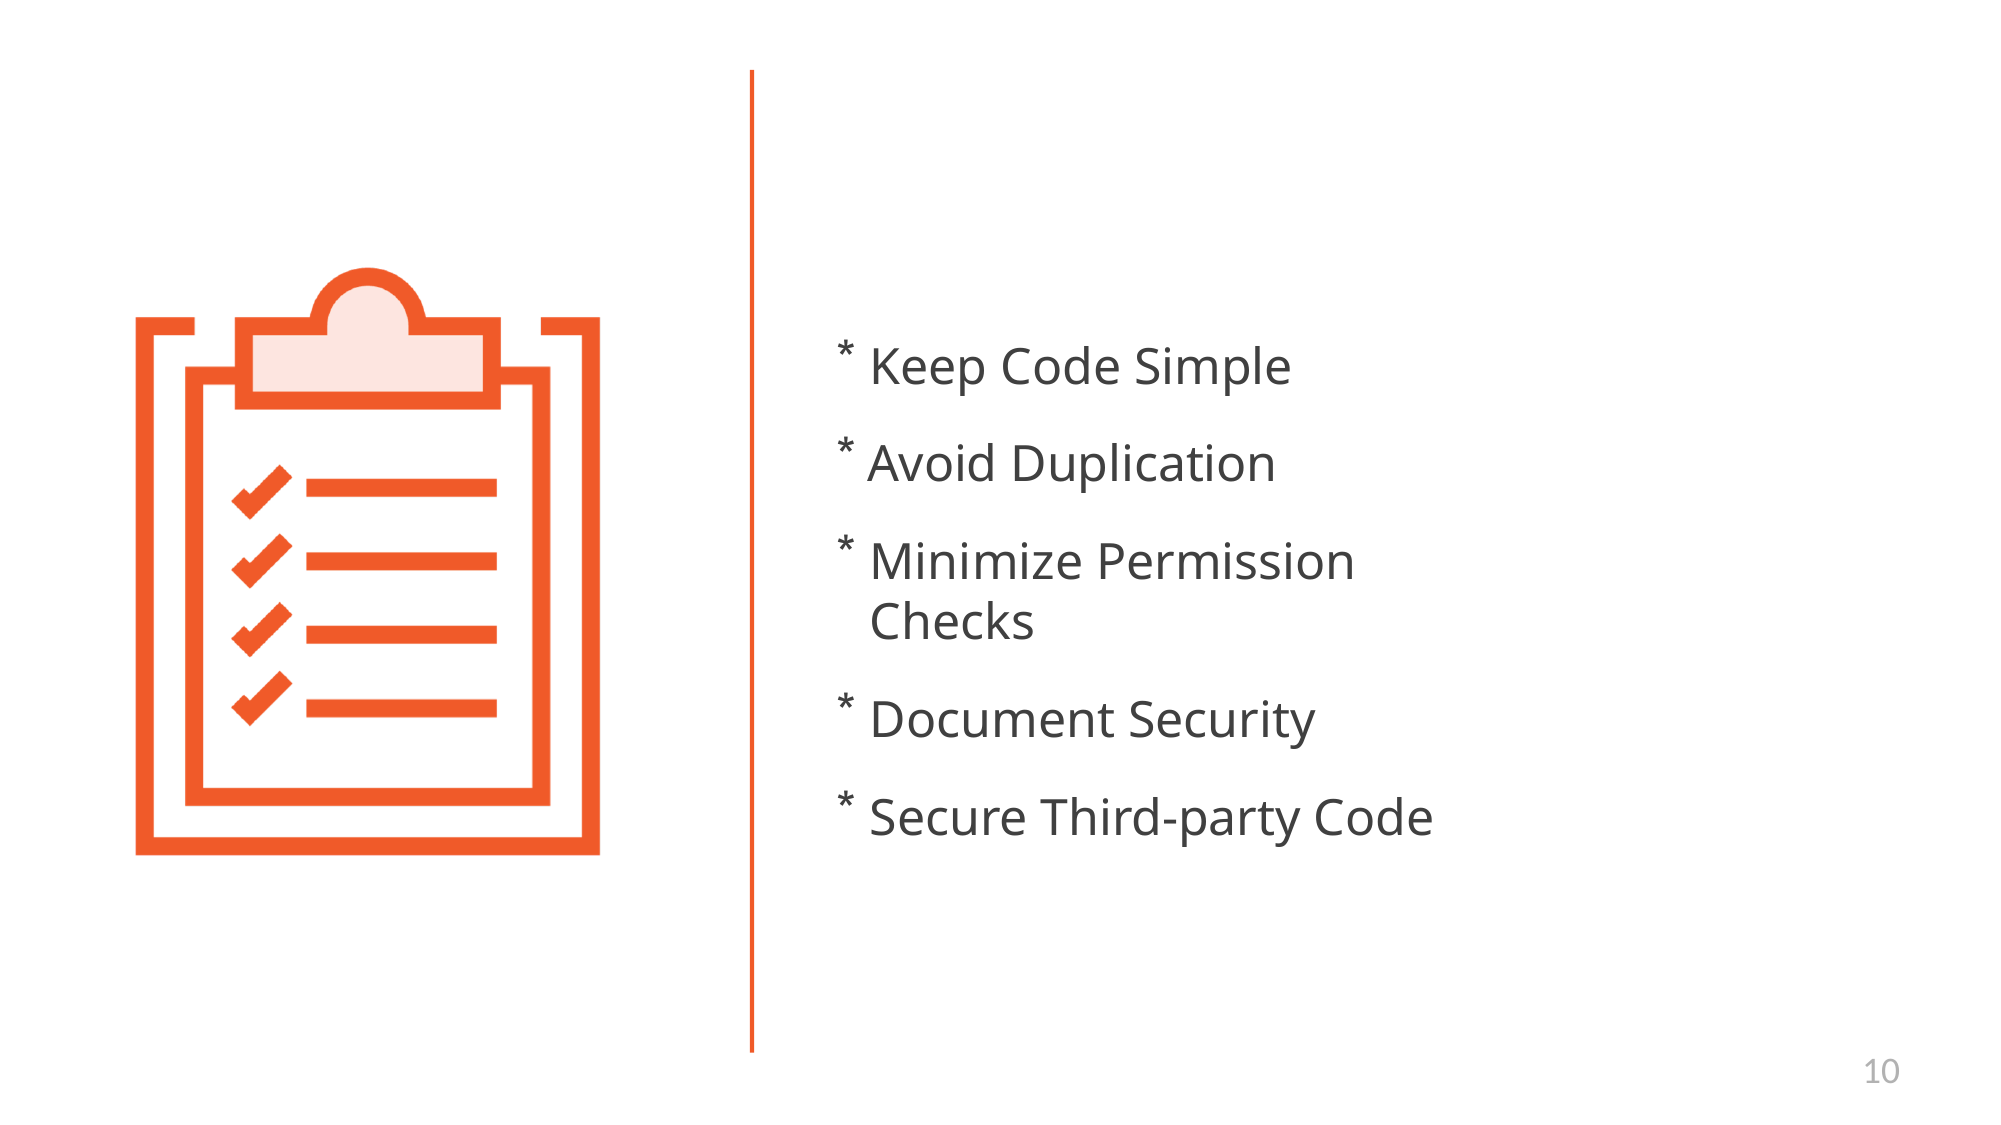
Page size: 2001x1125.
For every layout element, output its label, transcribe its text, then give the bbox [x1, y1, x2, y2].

text_box Keep Code Simple Avoid Duplication Minimize Permission Checks Document Security Secure Third-party Code [834, 332, 1512, 846]
slide_number 10 [1440, 1046, 1900, 1103]
picture [130, 261, 606, 861]
